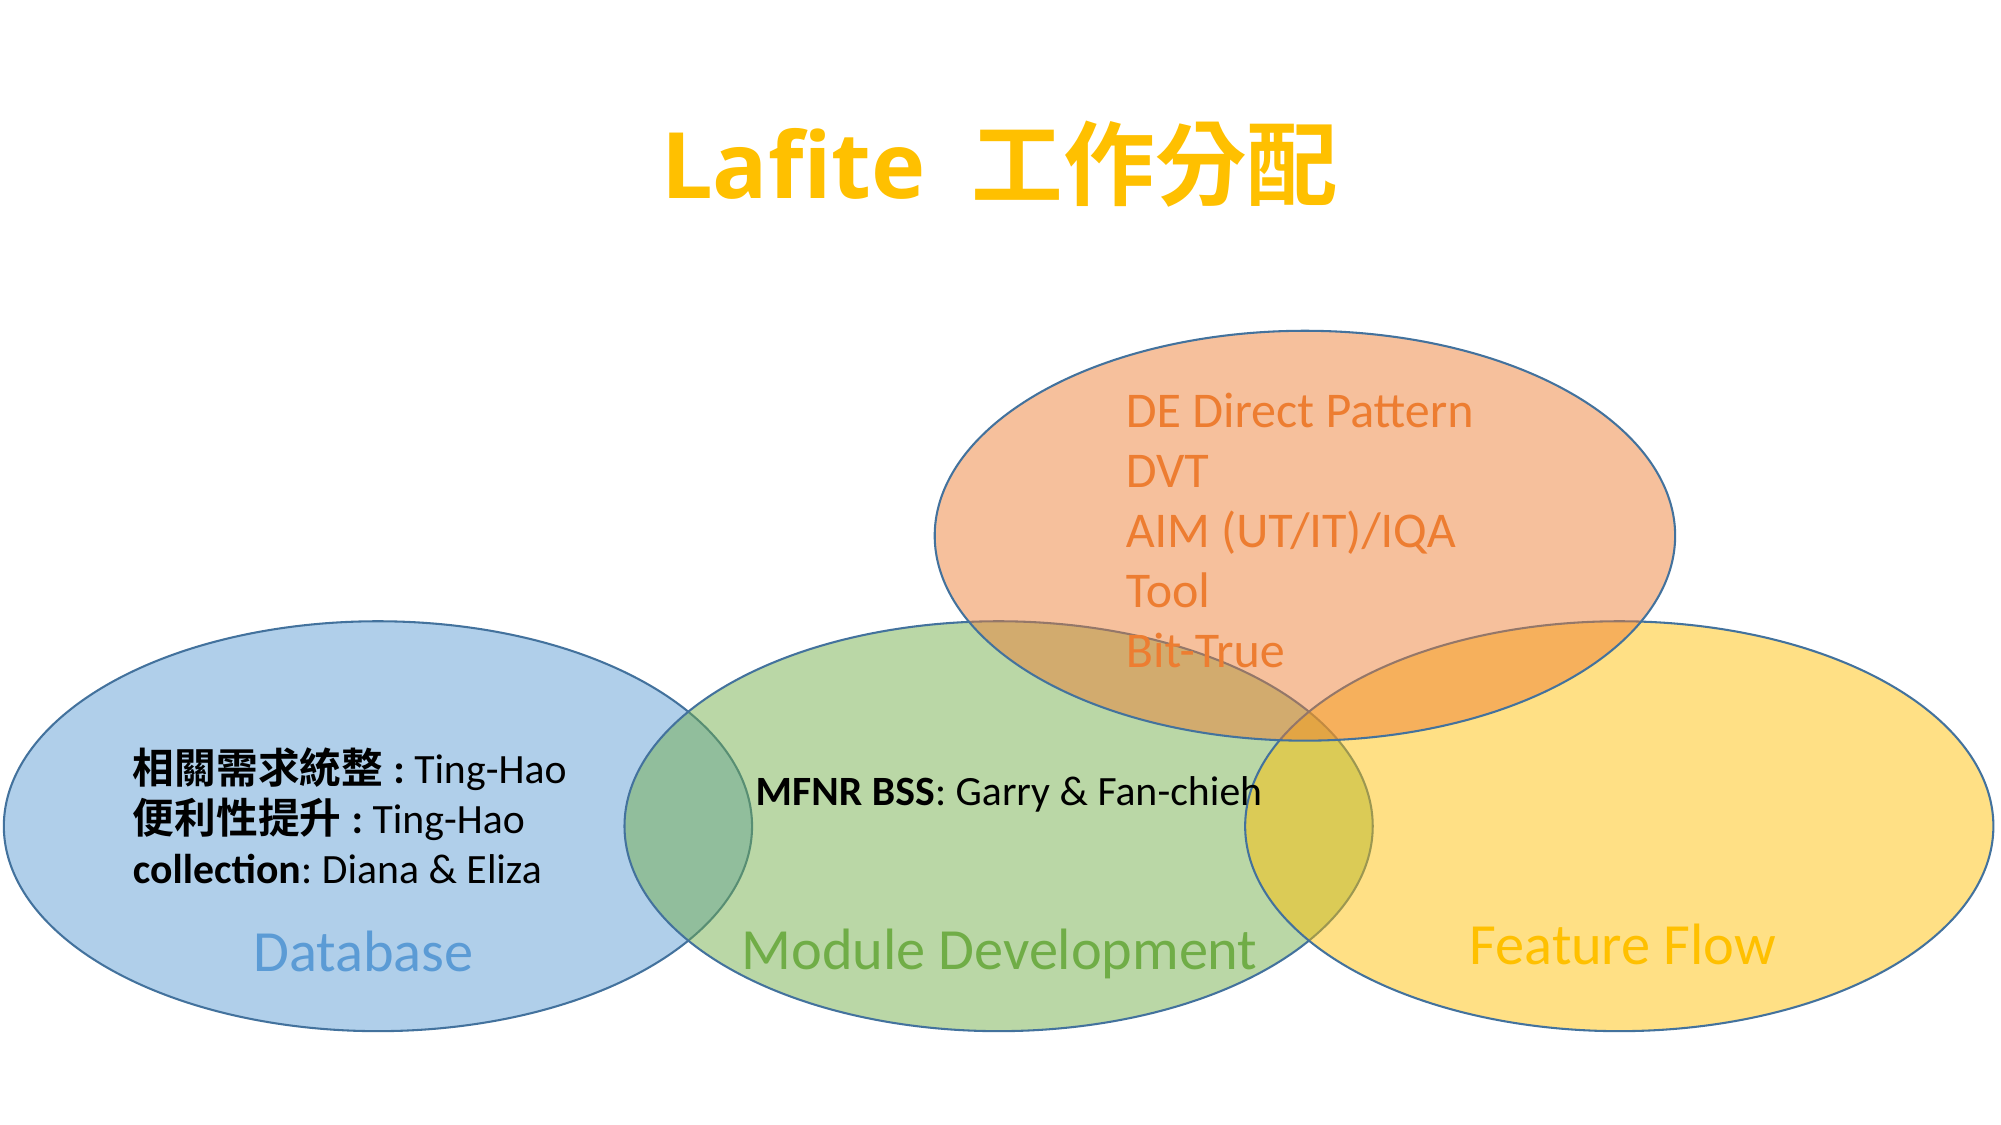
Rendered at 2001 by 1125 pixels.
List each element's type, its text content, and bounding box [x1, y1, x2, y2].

title Lafite 工作分配 [137, 59, 1863, 278]
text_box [3, 330, 1994, 1076]
